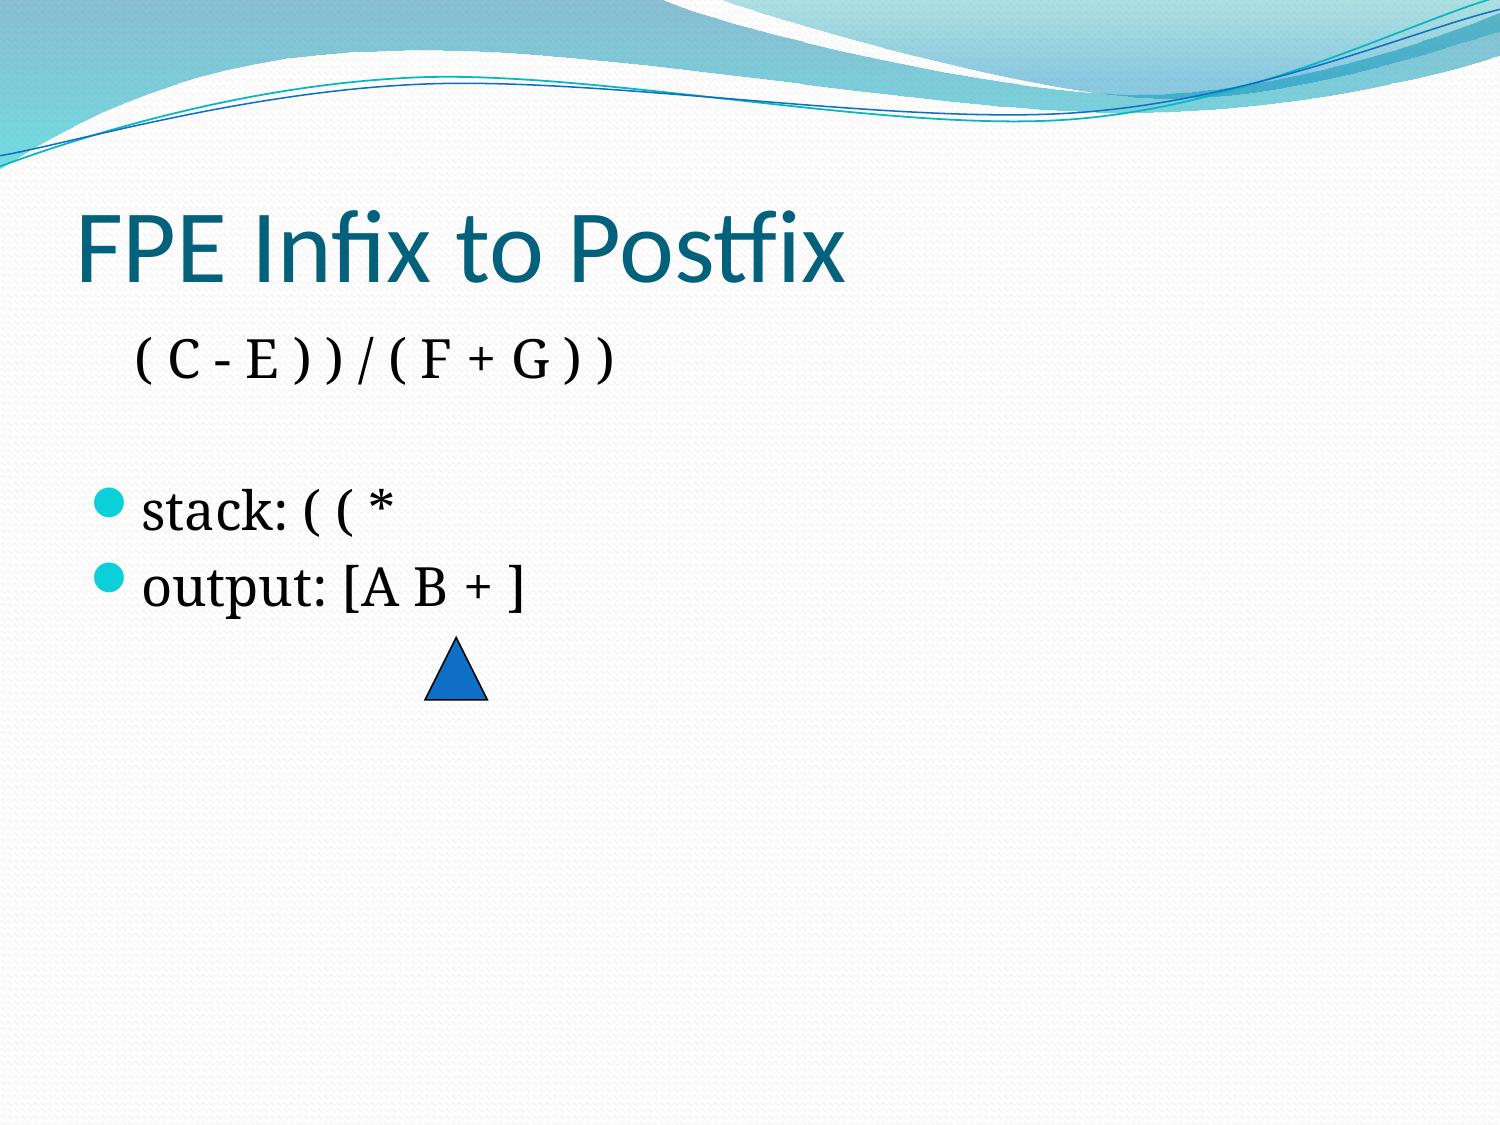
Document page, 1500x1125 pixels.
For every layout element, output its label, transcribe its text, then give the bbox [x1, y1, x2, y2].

title FPE Infix to Postfix [75, 115, 1425, 303]
text_box [424, 637, 488, 700]
list ( C - E ) ) / ( F + G ) ) stack: ( ( * output: [A B + ] [75, 317, 1425, 1038]
